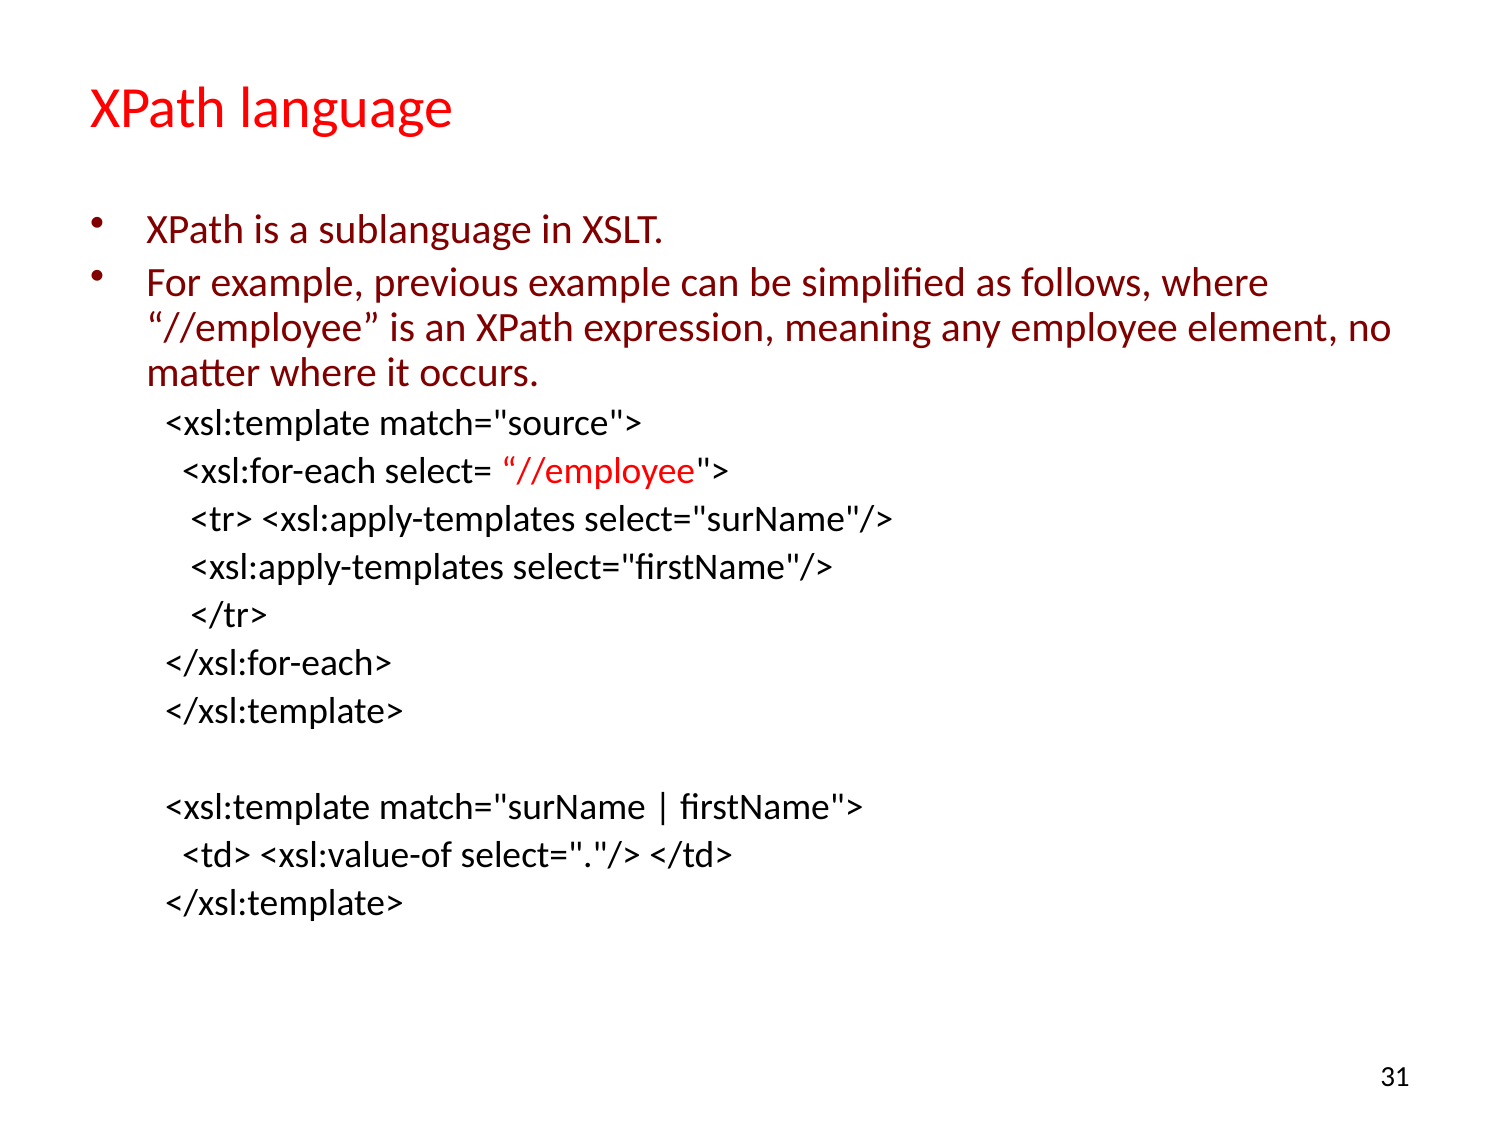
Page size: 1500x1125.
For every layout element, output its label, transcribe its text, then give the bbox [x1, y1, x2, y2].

list XPath is a sublanguage in XSLT. For example, previous example can be simplified as follows, where “//employee” is an XPath expression, meaning any employee element, no matter where it occurs. <xsl:template match="source"> <xsl:for-each select= “//employee"> <tr> <xsl:apply-templates select="surName"/> <xsl:apply-templates select="firstName"/> </tr> </xsl:for-each> </xsl:template> <xsl:template match="surName | firstName"> <td> <xsl:value-of select="."/> </td> </xsl:template> [74, 199, 1438, 1006]
title XPath language [74, 44, 1426, 163]
slide_number 31 [1074, 1049, 1426, 1103]
